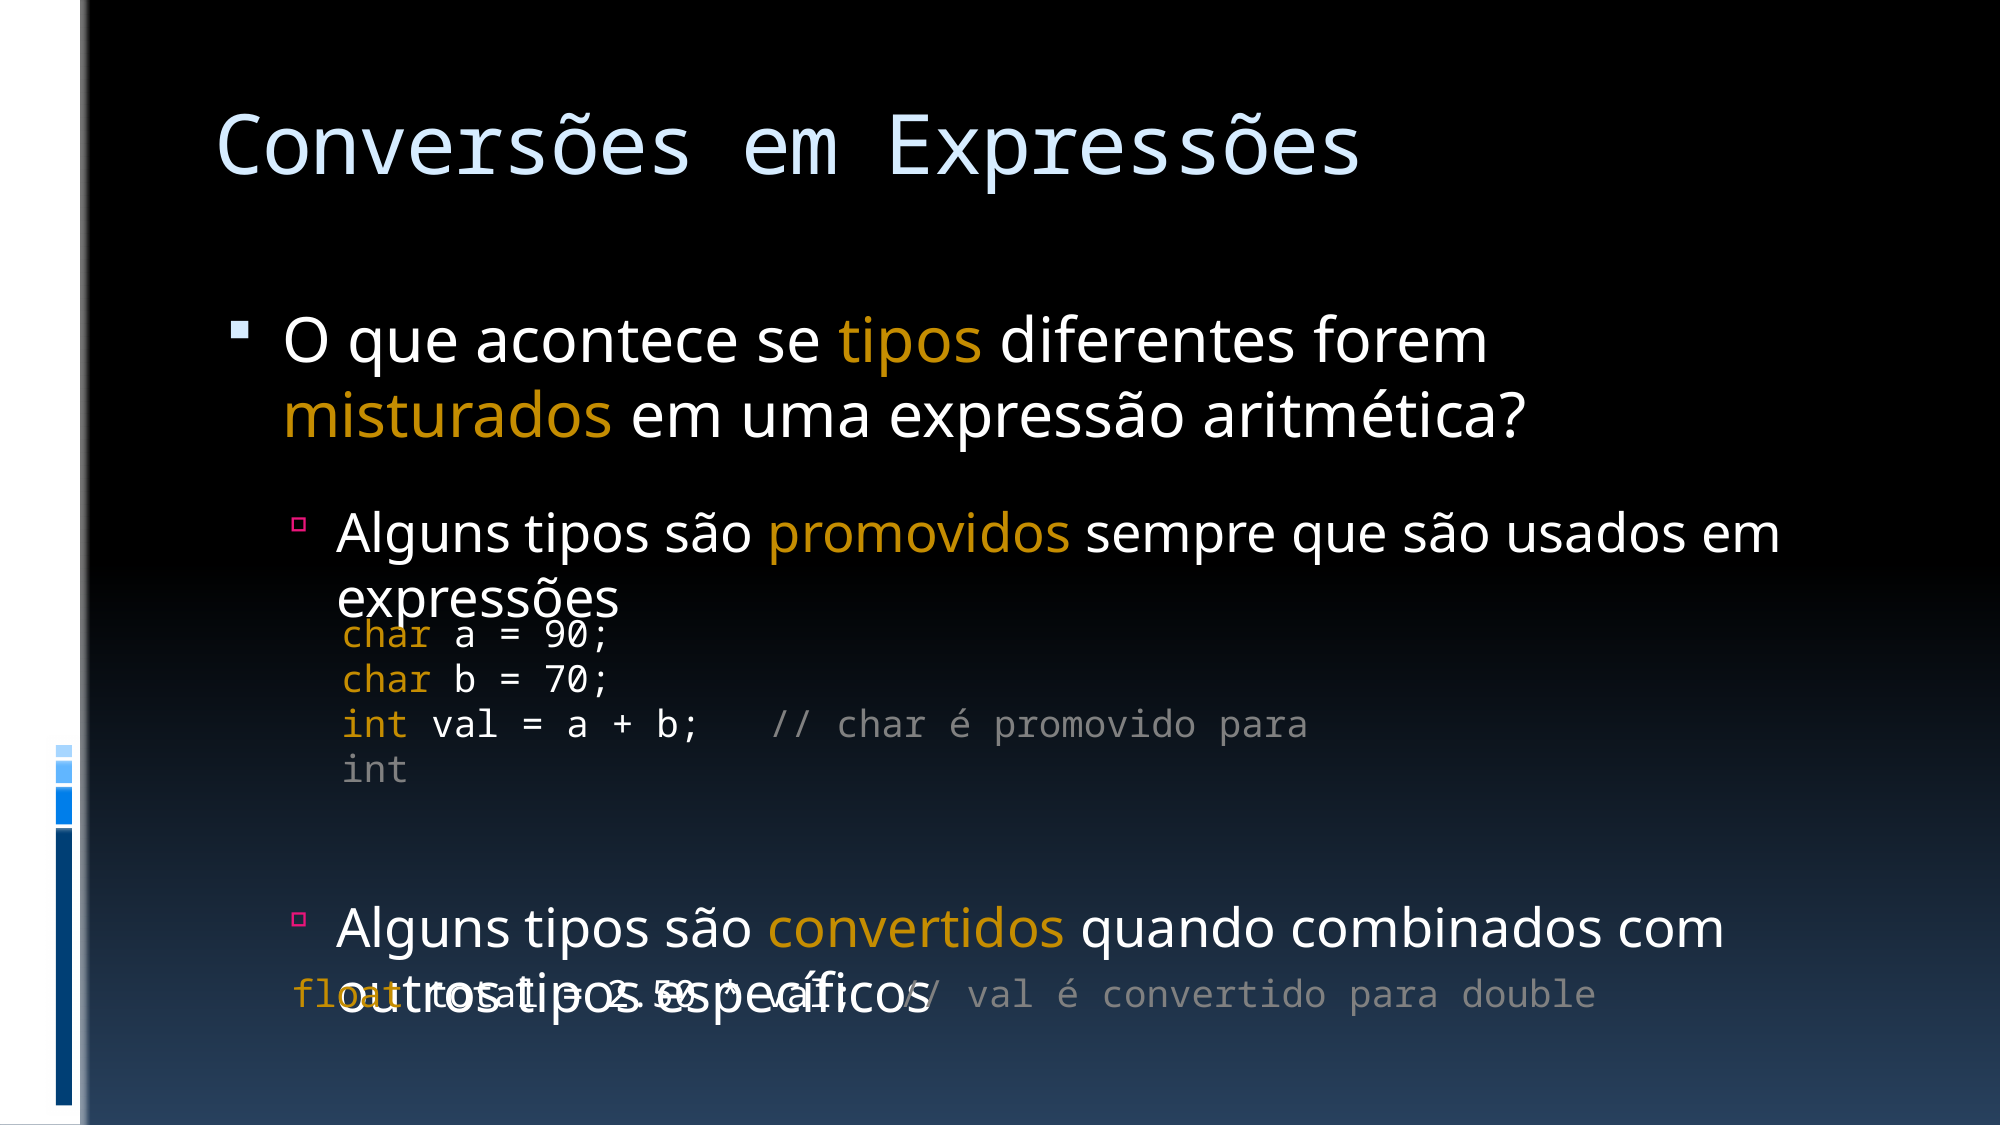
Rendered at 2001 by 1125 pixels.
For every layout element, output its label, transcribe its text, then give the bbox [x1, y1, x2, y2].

list O que acontece se tipos diferentes forem misturados em uma expressão aritmética? Alguns tipos são promovidos sempre que são usados em expressões Alguns tipos são convertidos quando combinados com outros tipos específicos [200, 292, 1900, 1043]
title Conversões em Expressões [200, 83, 1900, 234]
text_box char a = 90; char b = 70; int val = a + b; // char é promovido para int [326, 602, 1367, 797]
text_box float total = 2.50 * val; // val é convertido para double [276, 962, 1612, 1023]
